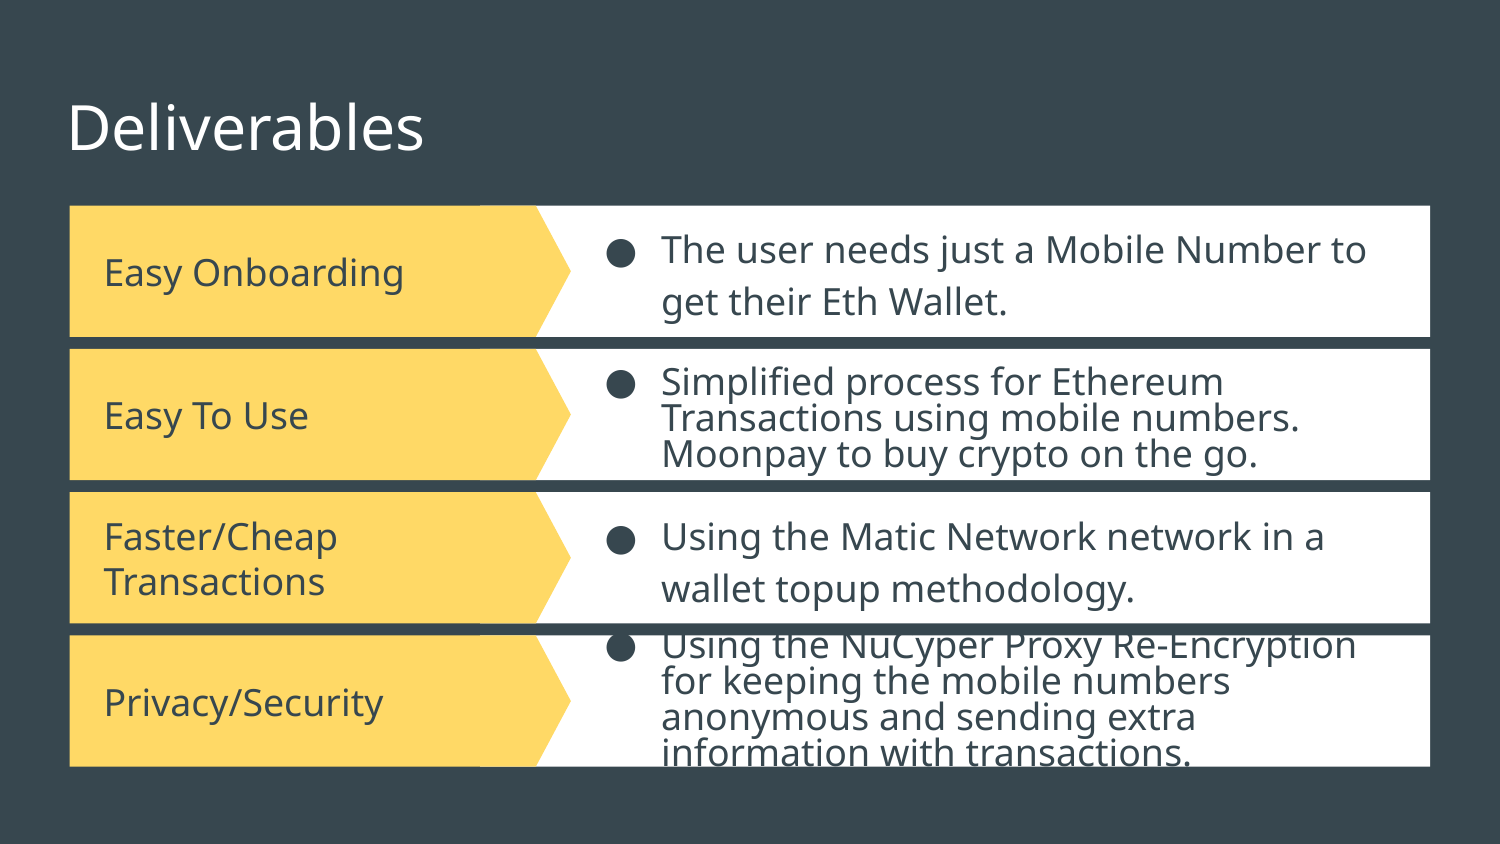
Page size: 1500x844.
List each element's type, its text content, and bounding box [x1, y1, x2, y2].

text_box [69, 635, 1431, 767]
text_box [69, 205, 1431, 338]
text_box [69, 348, 1431, 481]
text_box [69, 491, 1431, 624]
title Deliverables [51, 72, 1449, 167]
